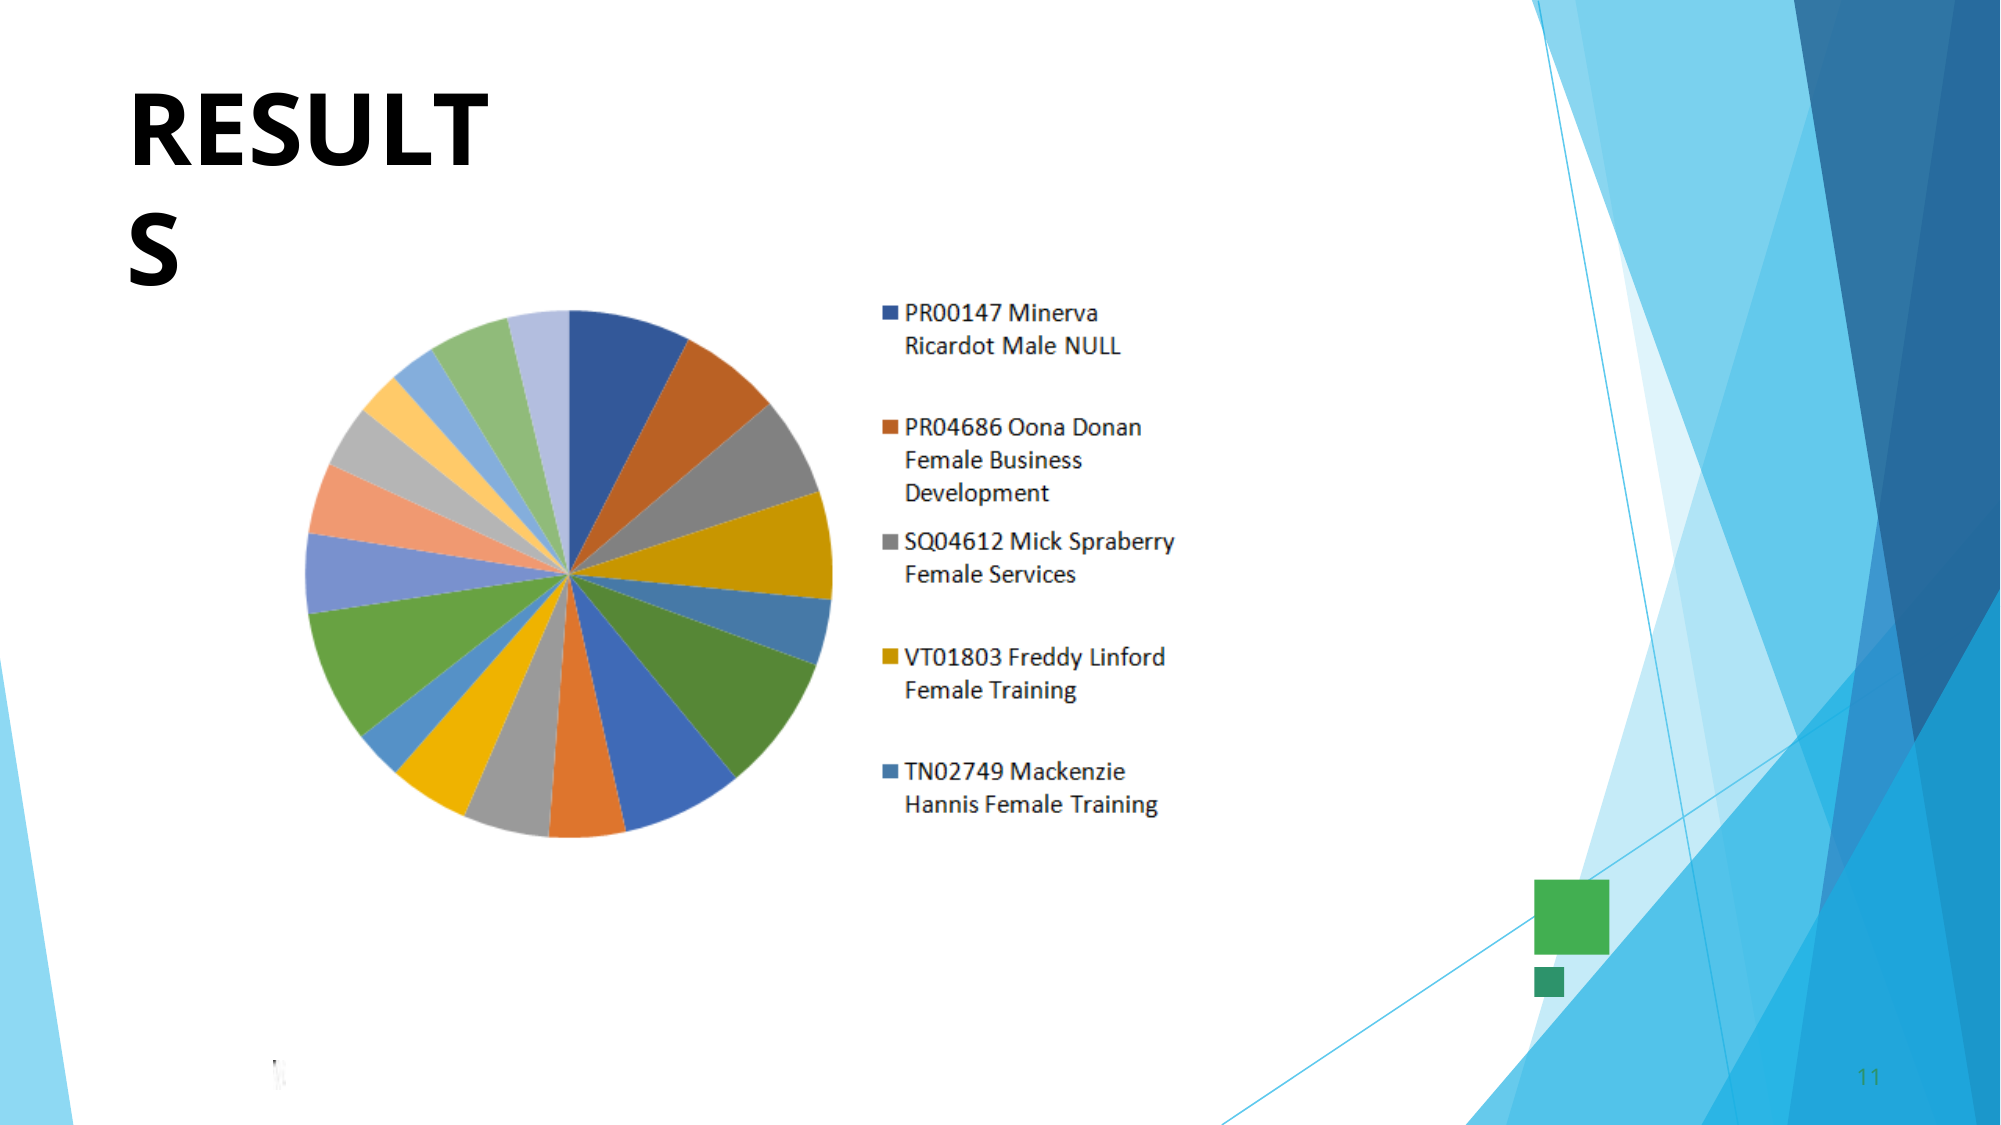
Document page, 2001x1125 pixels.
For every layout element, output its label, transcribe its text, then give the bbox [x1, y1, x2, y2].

text_box [1534, 967, 1565, 997]
picture [249, 262, 1213, 885]
title RESULTS [123, 63, 524, 306]
text_box 11 [1849, 1061, 1888, 1091]
text_box [1534, 879, 1610, 955]
picture [273, 1060, 287, 1091]
